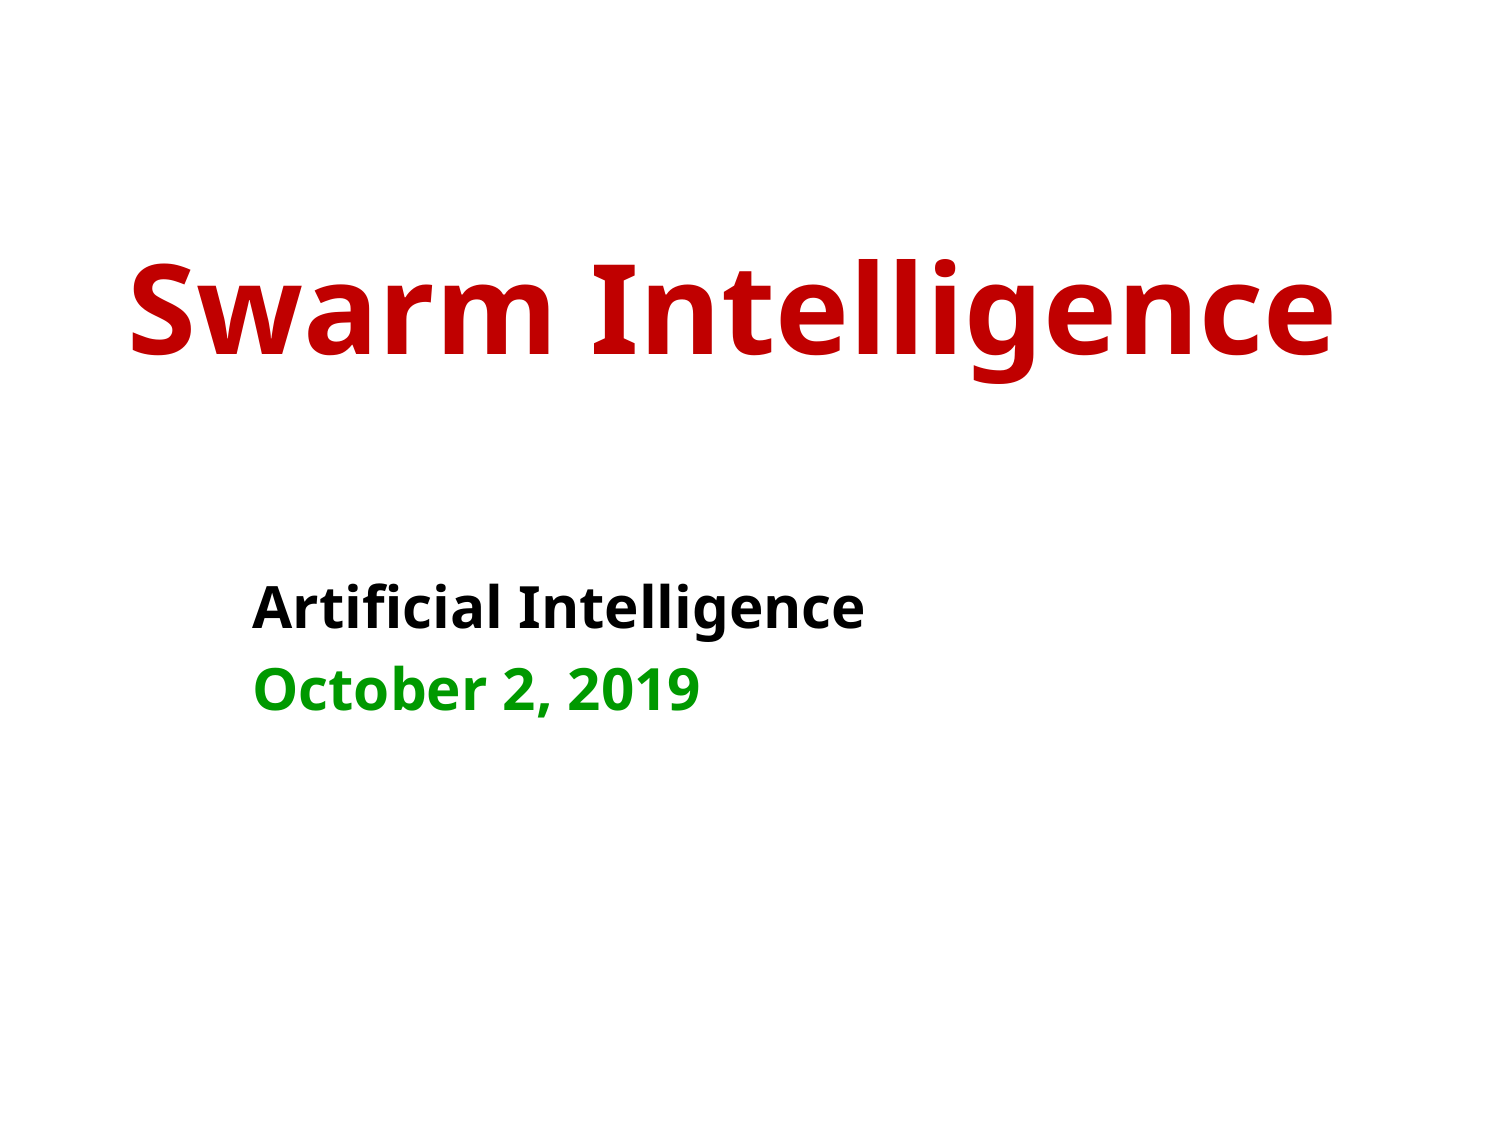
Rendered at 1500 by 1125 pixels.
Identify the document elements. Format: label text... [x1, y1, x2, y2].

subtitle Artificial Intelligence October 2, 2019 [237, 562, 1388, 826]
title Swarm Intelligence [112, 162, 1388, 388]
